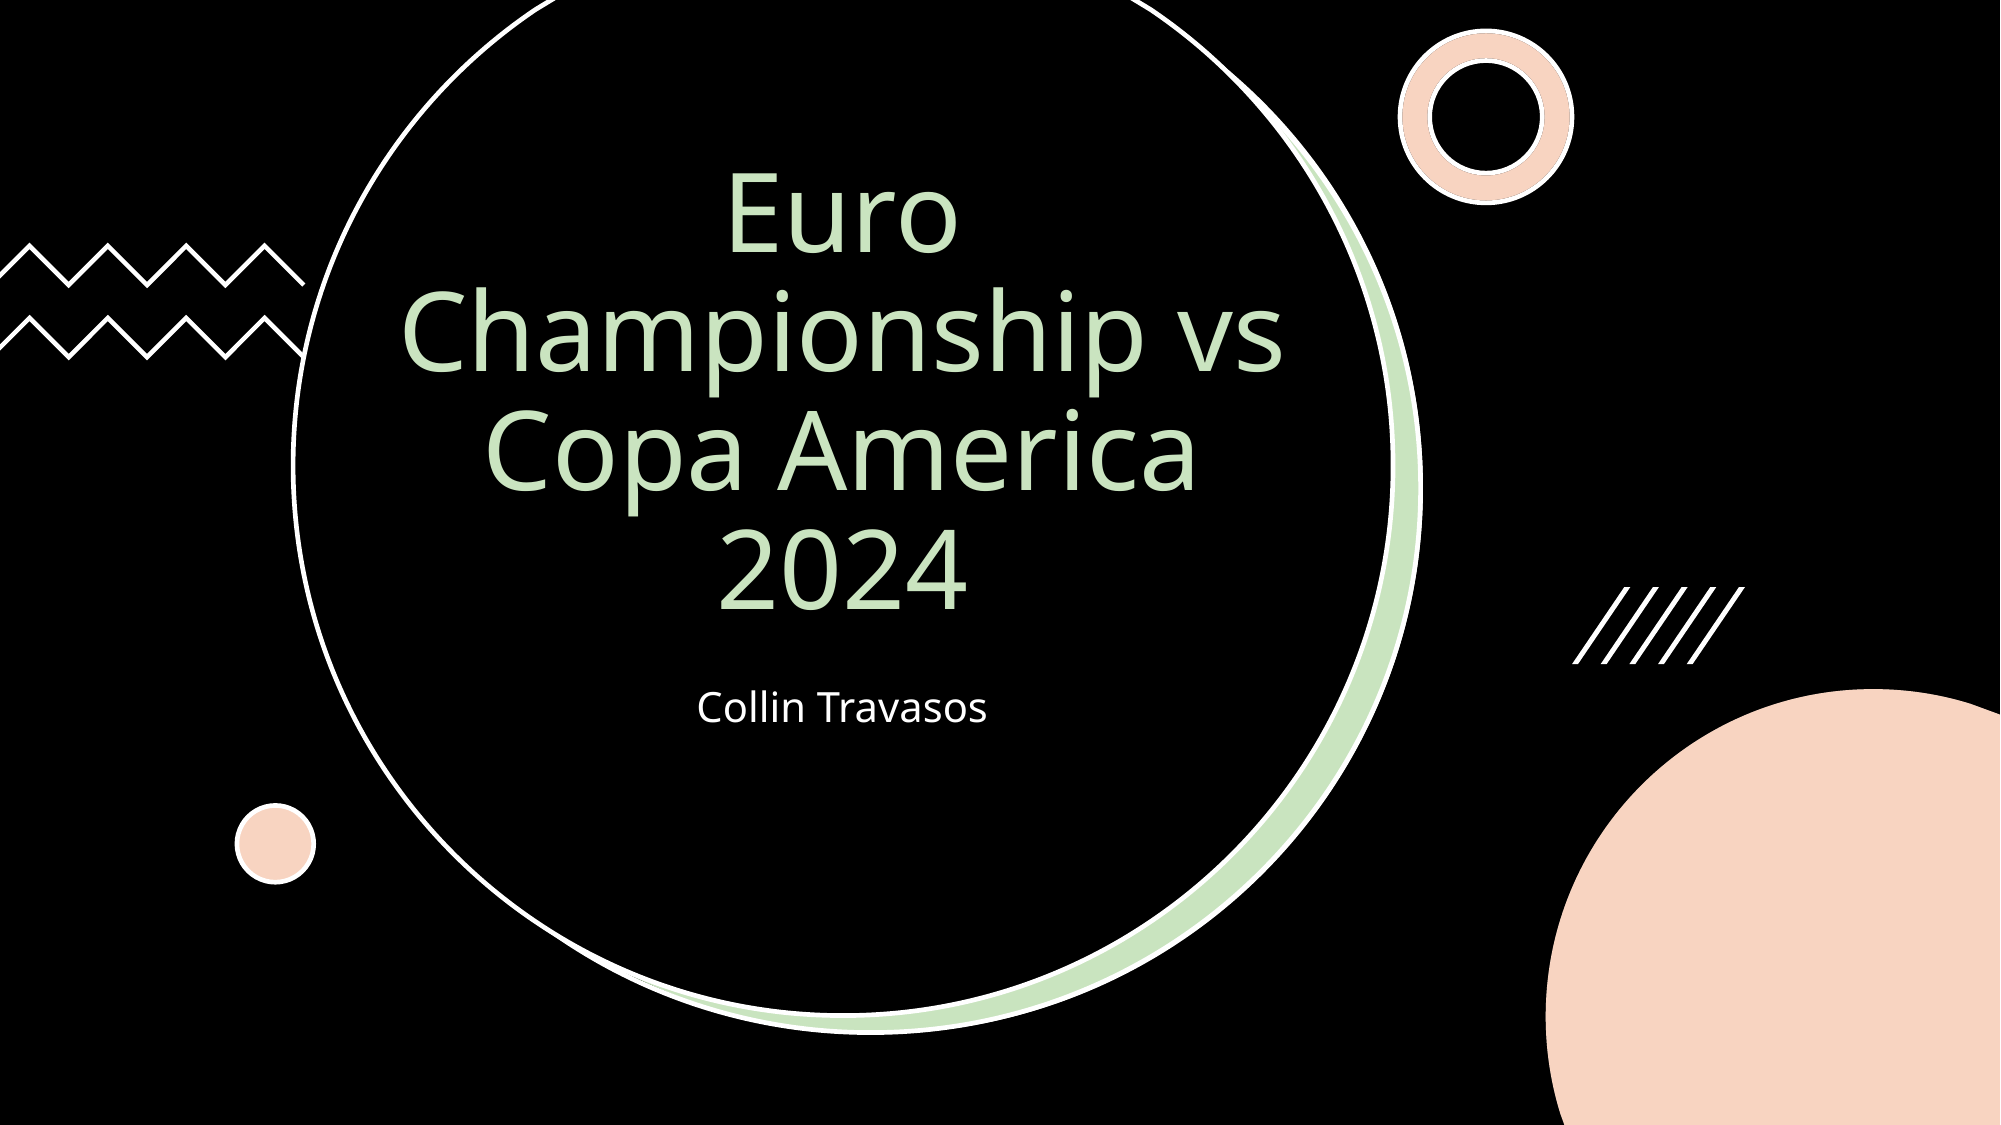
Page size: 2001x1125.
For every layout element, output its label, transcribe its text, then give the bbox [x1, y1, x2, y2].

text_box [565, 167, 1423, 1035]
text_box [1247, 89, 1301, 146]
text_box [1398, 29, 1574, 205]
text_box [291, 183, 1395, 801]
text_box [1571, 586, 1746, 665]
title Euro Championship vs Copa America 2024 [367, 146, 1317, 641]
text_box [861, 161, 1425, 1036]
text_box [0, 242, 306, 361]
text_box [1544, 687, 2000, 1125]
text_box [1211, 53, 1305, 146]
text_box [235, 803, 316, 884]
subtitle Collin Travasos [404, 679, 1281, 853]
text_box [450, 853, 1236, 1018]
text_box [393, 0, 1293, 146]
text_box [0, 0, 2000, 1125]
